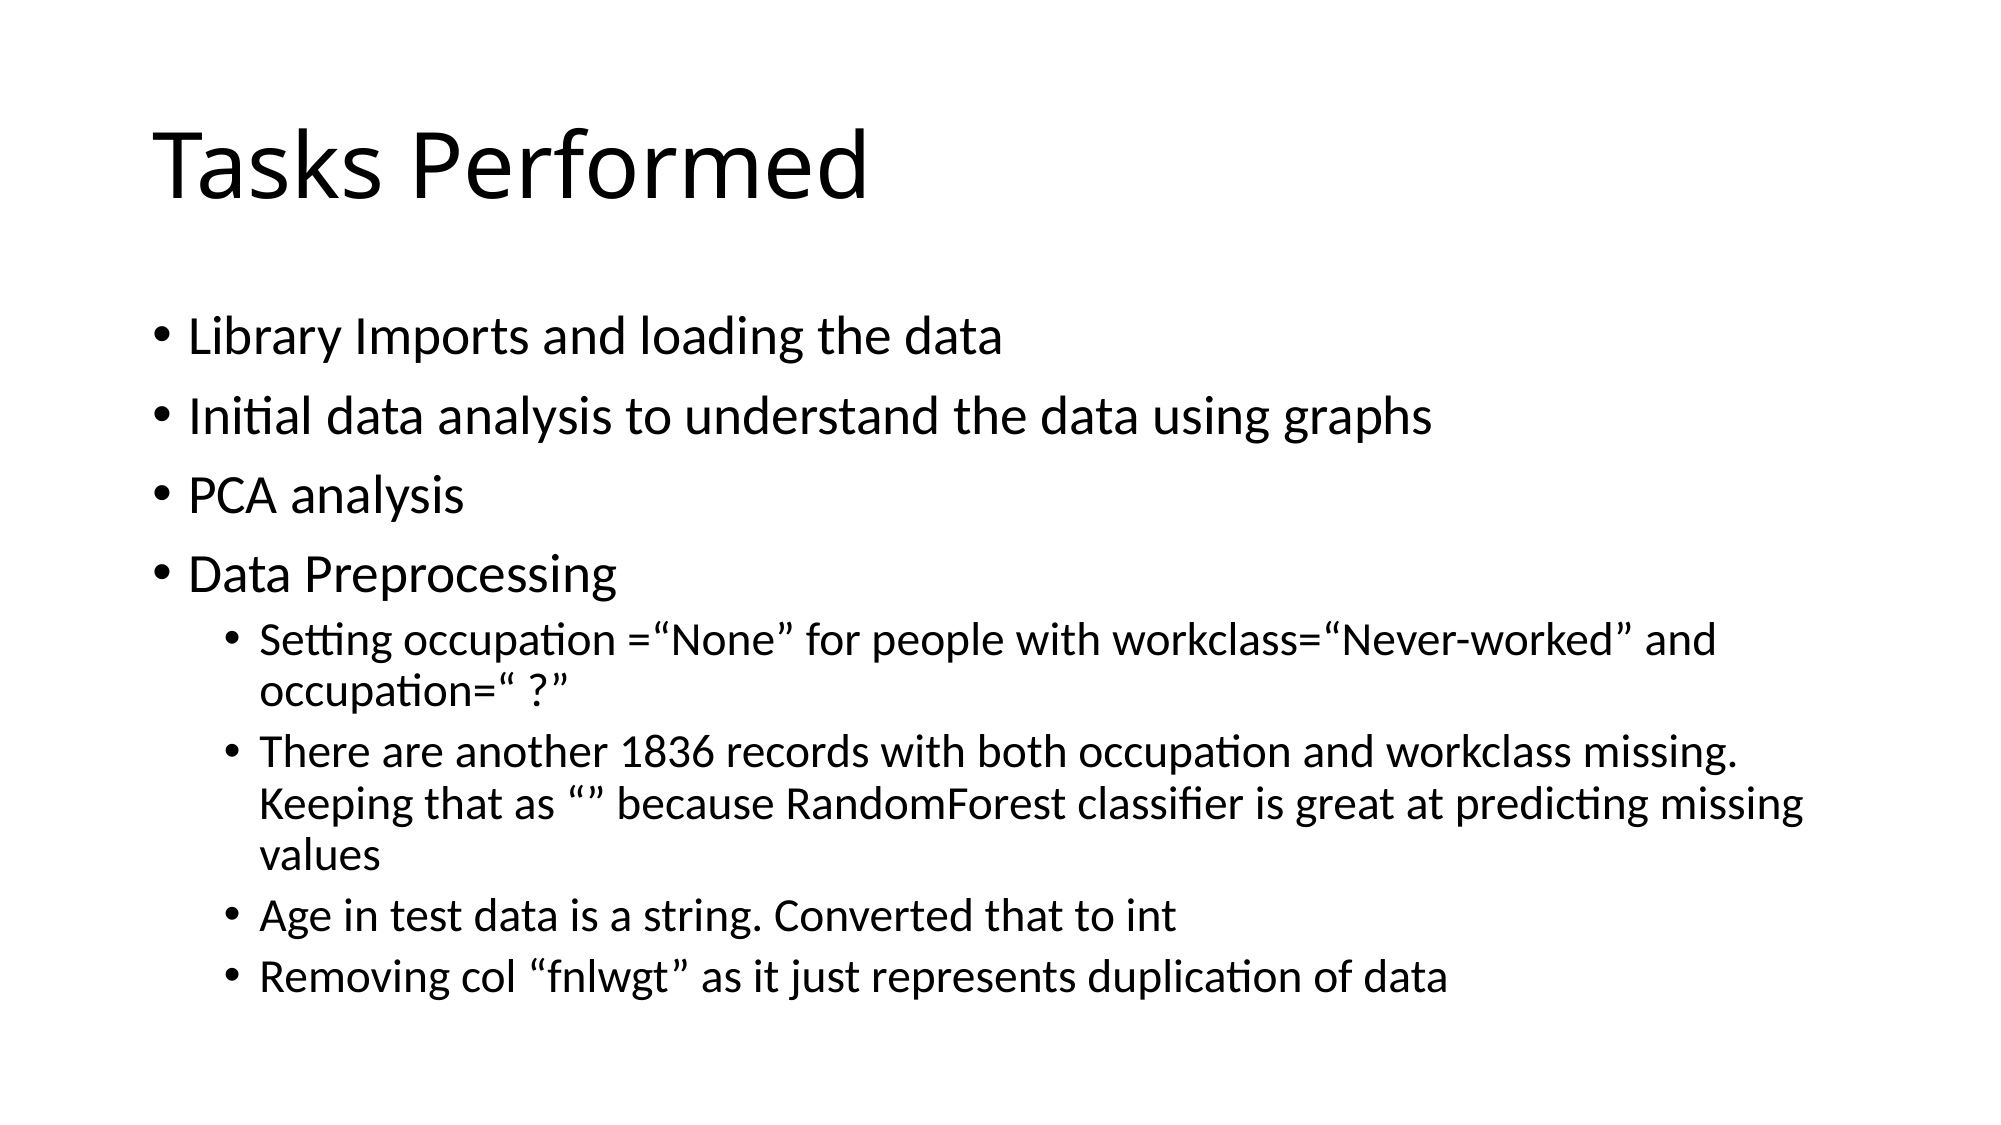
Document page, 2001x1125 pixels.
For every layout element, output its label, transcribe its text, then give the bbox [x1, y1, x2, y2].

list Library Imports and loading the data Initial data analysis to understand the data using graphs PCA analysis Data Preprocessing Setting occupation =“None” for people with workclass=“Never-worked” and occupation=“ ?” There are another 1836 records with both occupation and workclass missing. Keeping that as “” because RandomForest classifier is great at predicting missing values Age in test data is a string. Converted that to int Removing col “fnlwgt” as it just represents duplication of data [137, 299, 1863, 1014]
title Tasks Performed [137, 59, 1863, 278]
